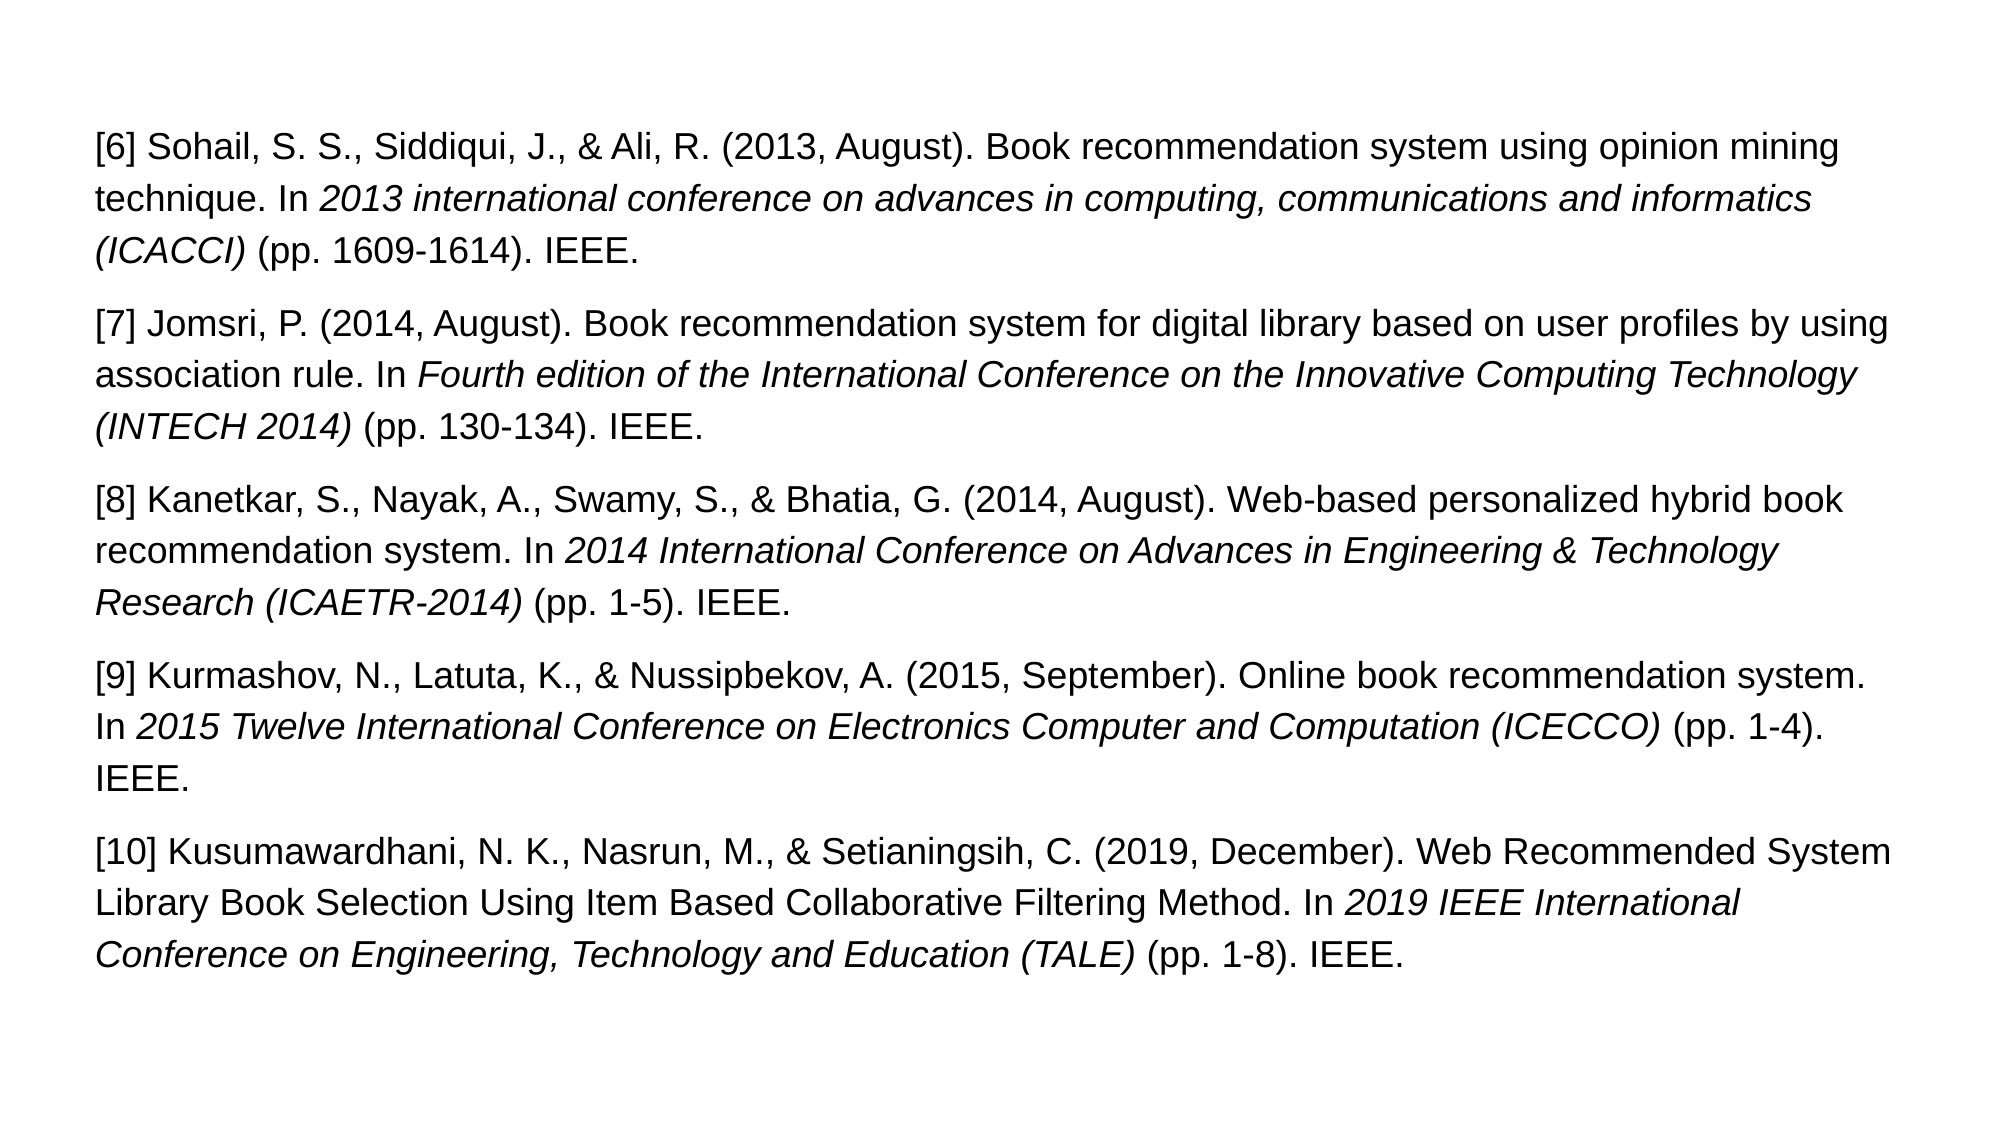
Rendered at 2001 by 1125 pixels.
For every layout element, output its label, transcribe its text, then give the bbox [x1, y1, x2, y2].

text_box [6] Sohail, S. S., Siddiqui, J., & Ali, R. (2013, August). Book recommendation system using opinion mining technique. In 2013 international conference on advances in computing, communications and informatics (ICACCI) (pp. 1609-1614). IEEE. [7] Jomsri, P. (2014, August). Book recommendation system for digital library based on user profiles by using association rule. In Fourth edition of the International Conference on the Innovative Computing Technology (INTECH 2014) (pp. 130-134). IEEE. [8] Kanetkar, S., Nayak, A., Swamy, S., & Bhatia, G. (2014, August). Web-based personalized hybrid book recommendation system. In 2014 International Conference on Advances in Engineering & Technology Research (ICAETR-2014) (pp. 1-5). IEEE. [9] Kurmashov, N., Latuta, K., & Nussipbekov, A. (2015, September). Online book recommendation system. In 2015 Twelve International Conference on Electronics Computer and Computation (ICECCO) (pp. 1-4). IEEE. [10] Kusumawardhani, N. K., Nasrun, M., & Setianingsih, C. (2019, December). Web Recommended System Library Book Selection Using Item Based Collaborative Filtering Method. In 2019 IEEE International Conference on Engineering, Technology and Education (TALE) (pp. 1-8). IEEE. [79, 108, 1925, 1049]
